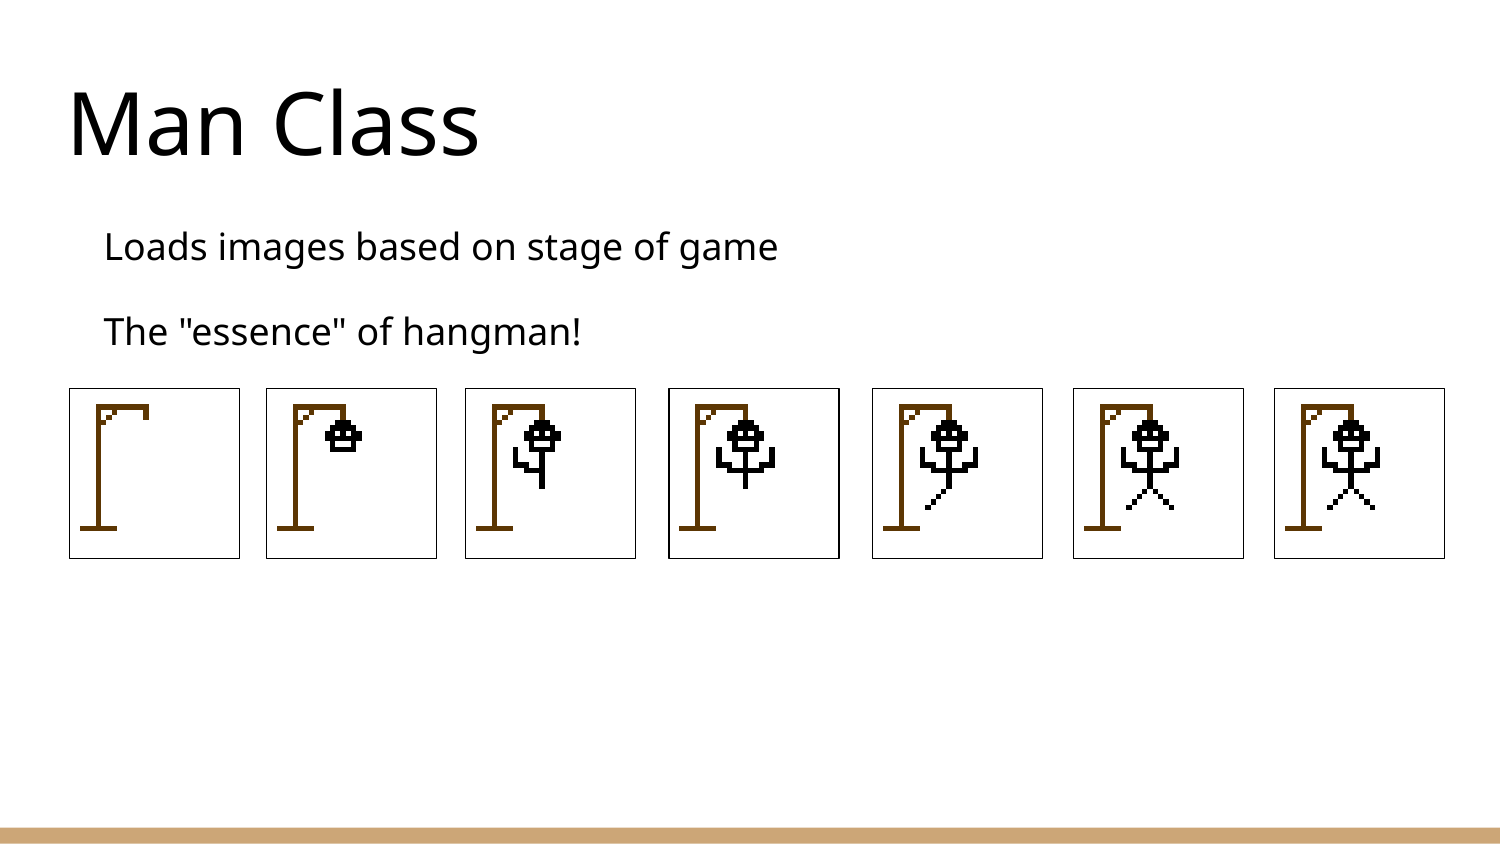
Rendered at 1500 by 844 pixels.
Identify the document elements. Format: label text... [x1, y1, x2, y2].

picture [1074, 389, 1244, 559]
picture [669, 389, 839, 559]
list Loads images based on stage of game The "essence" of hangman! [51, 200, 1449, 752]
picture [267, 389, 437, 559]
title Man Class [51, 51, 1449, 189]
picture [1275, 389, 1445, 559]
picture [465, 389, 635, 559]
picture [873, 389, 1043, 559]
picture [69, 389, 239, 559]
